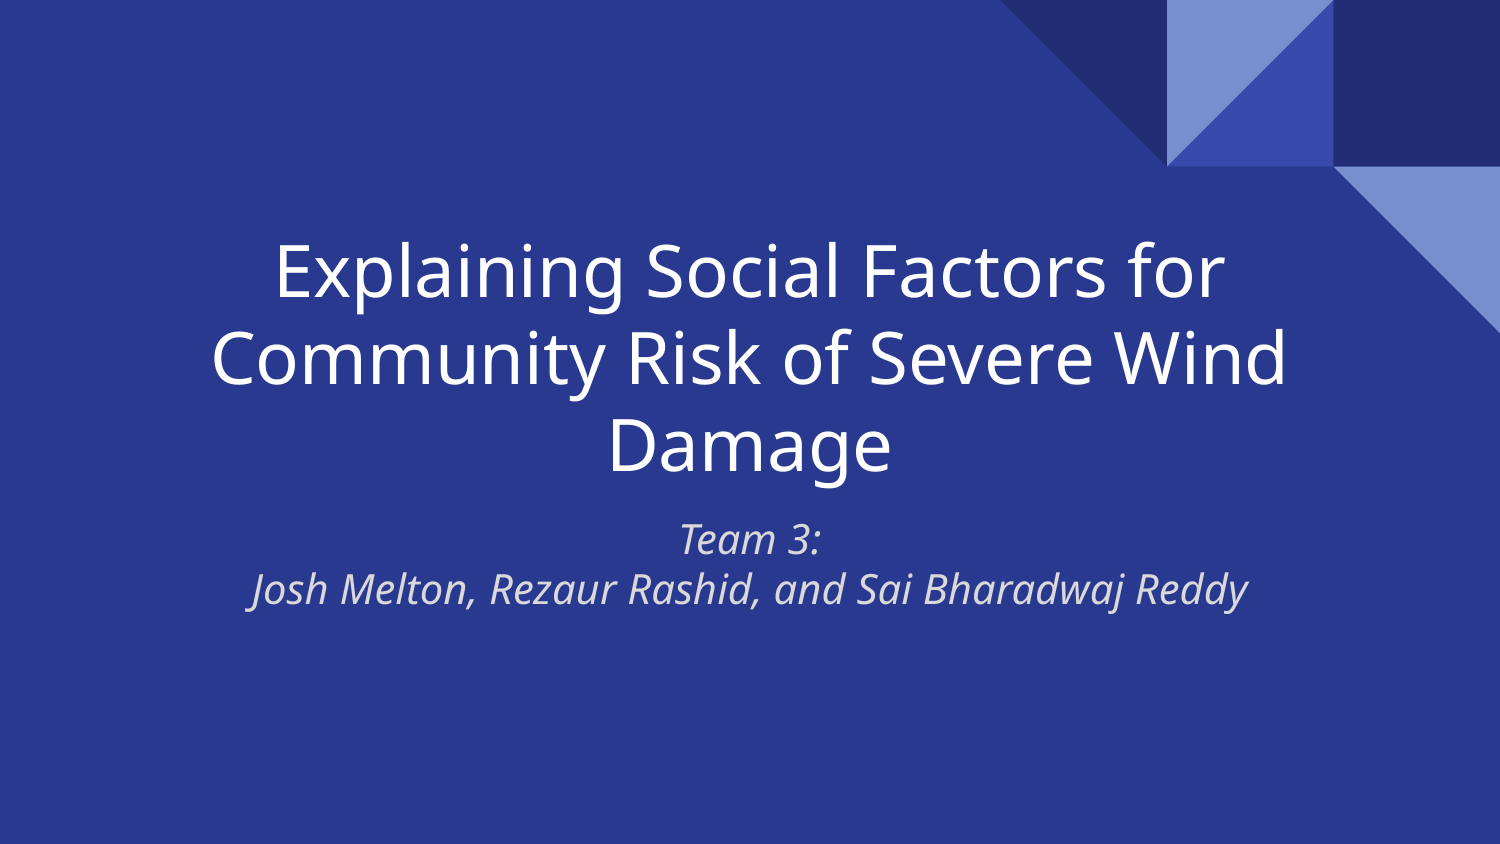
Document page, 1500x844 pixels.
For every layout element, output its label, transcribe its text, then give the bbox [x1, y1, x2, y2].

title Explaining Social Factors for Community Risk of Severe Wind Damage [75, 266, 1425, 445]
subtitle Team 3: Josh Melton, Rezaur Rashid, and Sai Bharadwaj Reddy [75, 512, 1425, 615]
